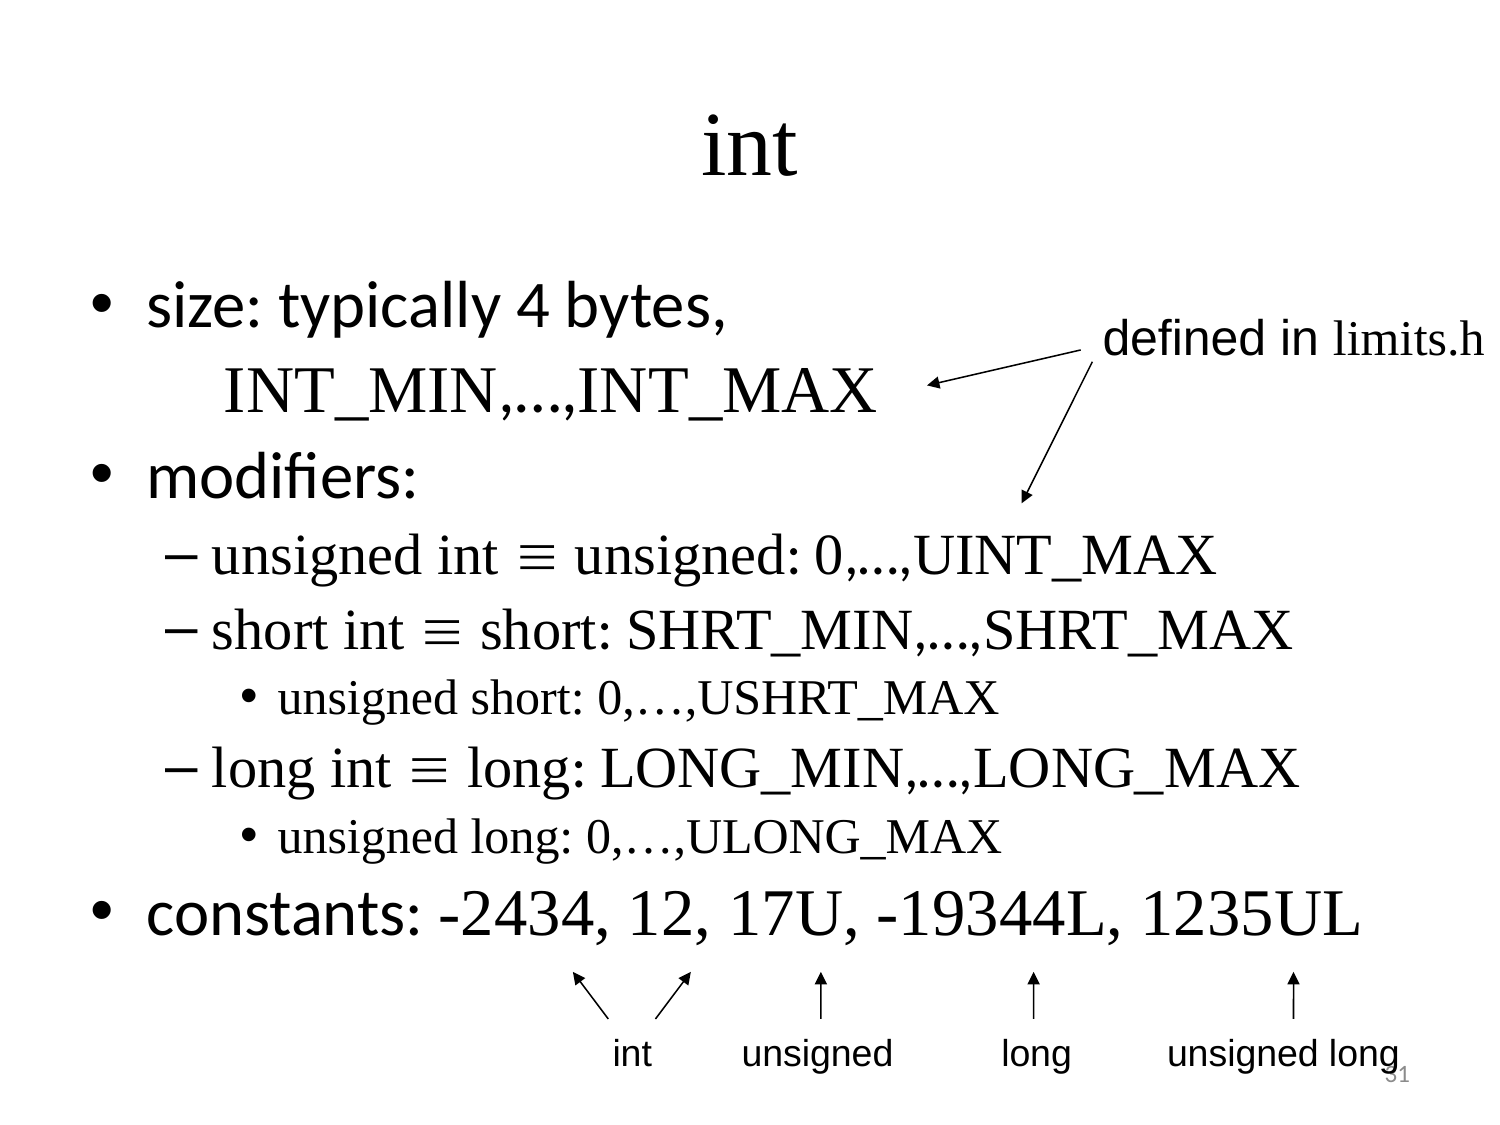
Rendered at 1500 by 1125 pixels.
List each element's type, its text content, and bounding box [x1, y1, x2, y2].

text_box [572, 971, 692, 1083]
list size: typically 4 bytes, INT_MIN,…,INT_MAX modifiers: unsigned int  unsigned: 0,…,UINT_MAX short int  short: SHRT_MIN,…,SHRT_MAX unsigned short: 0,…,USHRT_MAX long int  long: LONG_MIN,…,LONG_MAX unsigned long: 0,…,ULONG_MAX constants: -2434, 12, 17U, -19344L, 1235UL [75, 262, 1425, 1005]
title int [75, 45, 1425, 233]
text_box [926, 298, 1500, 504]
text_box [1151, 971, 1416, 1083]
slide_number 31 [1074, 1042, 1425, 1103]
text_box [726, 971, 909, 1083]
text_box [985, 971, 1088, 1083]
